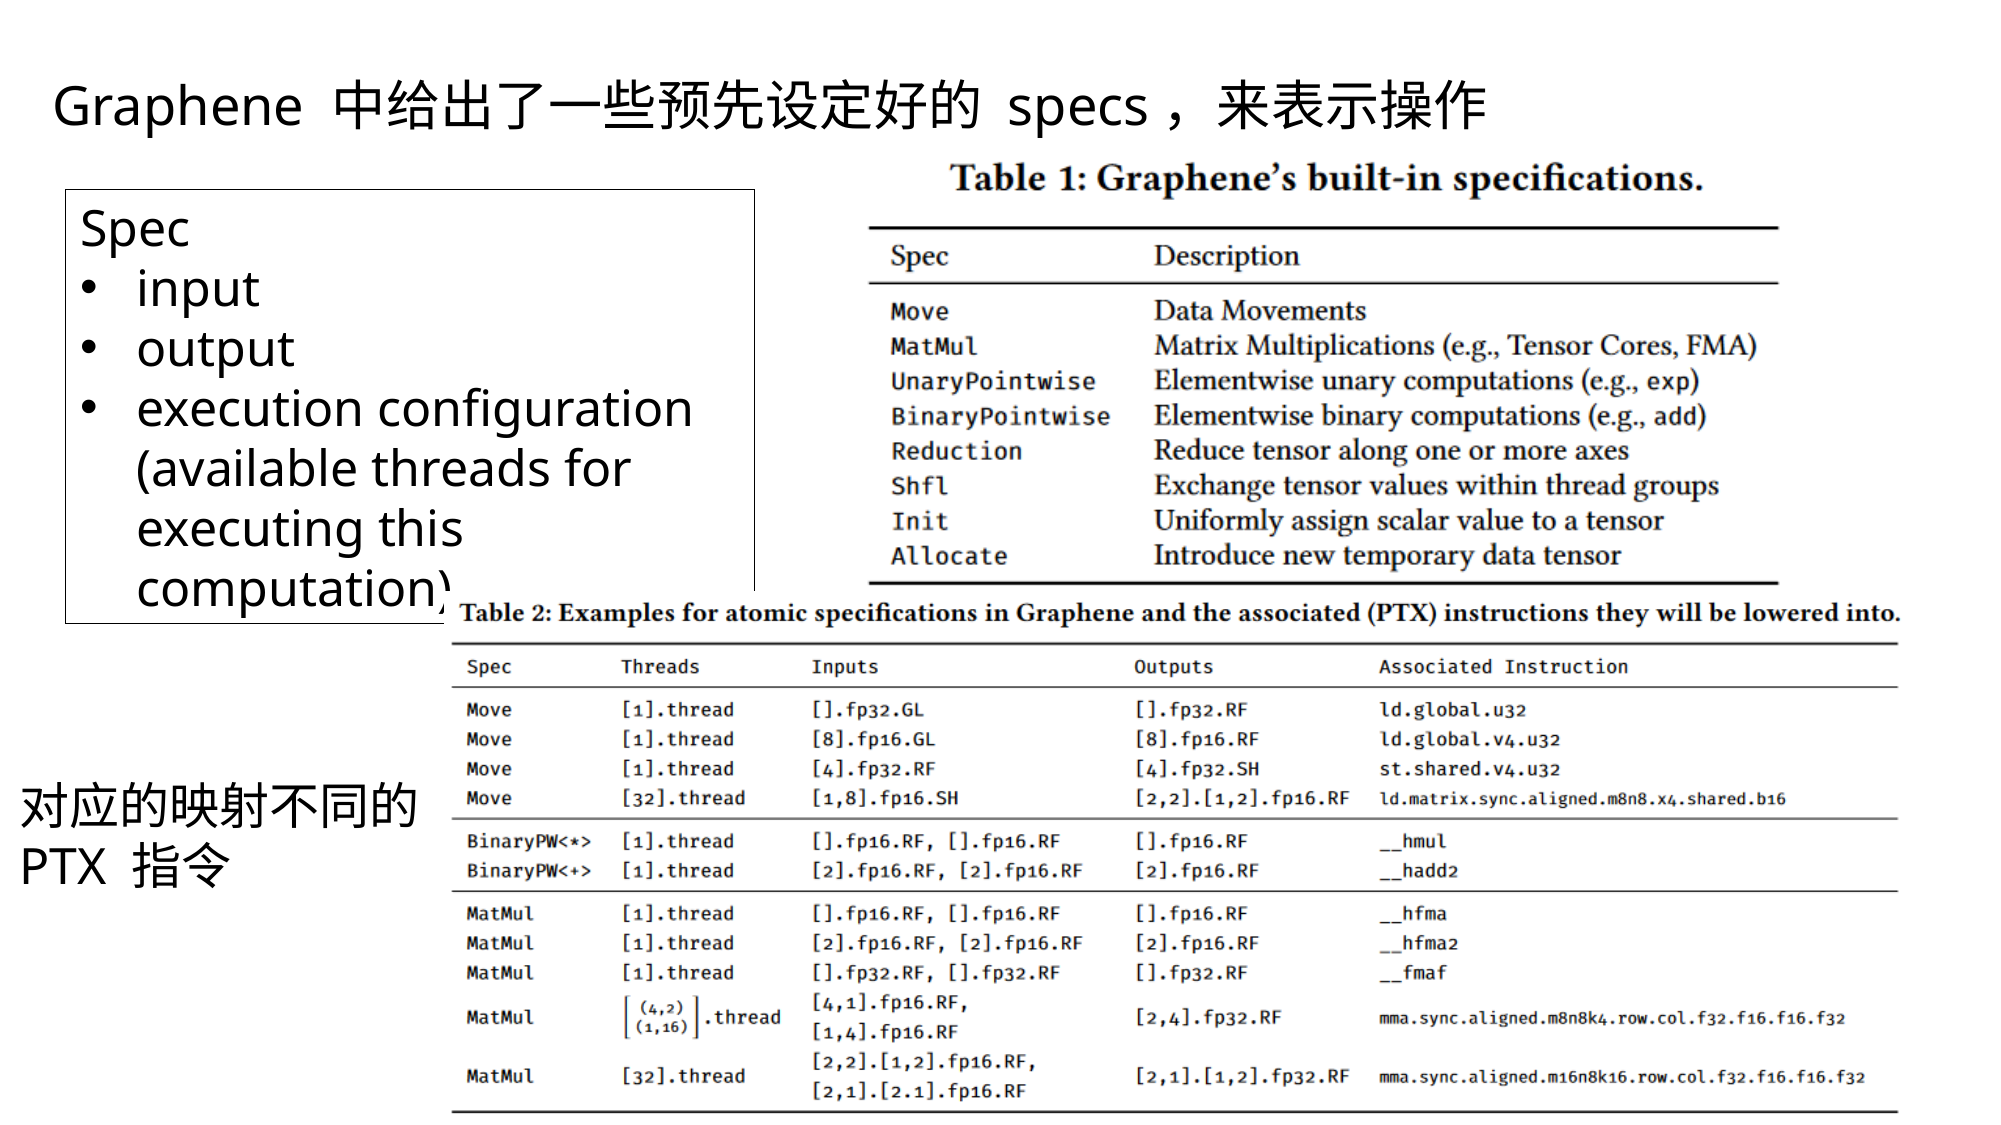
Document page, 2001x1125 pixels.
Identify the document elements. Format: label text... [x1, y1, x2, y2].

picture [444, 153, 1921, 1125]
text_box Graphene 中给出了一些预先设定好的 specs，来表示操作 [37, 64, 1833, 209]
text_box 对应的映射不同的 PTX 指令 [4, 767, 444, 903]
text_box Spec input output execution configuration (available threads for executing this computation) [65, 189, 755, 624]
